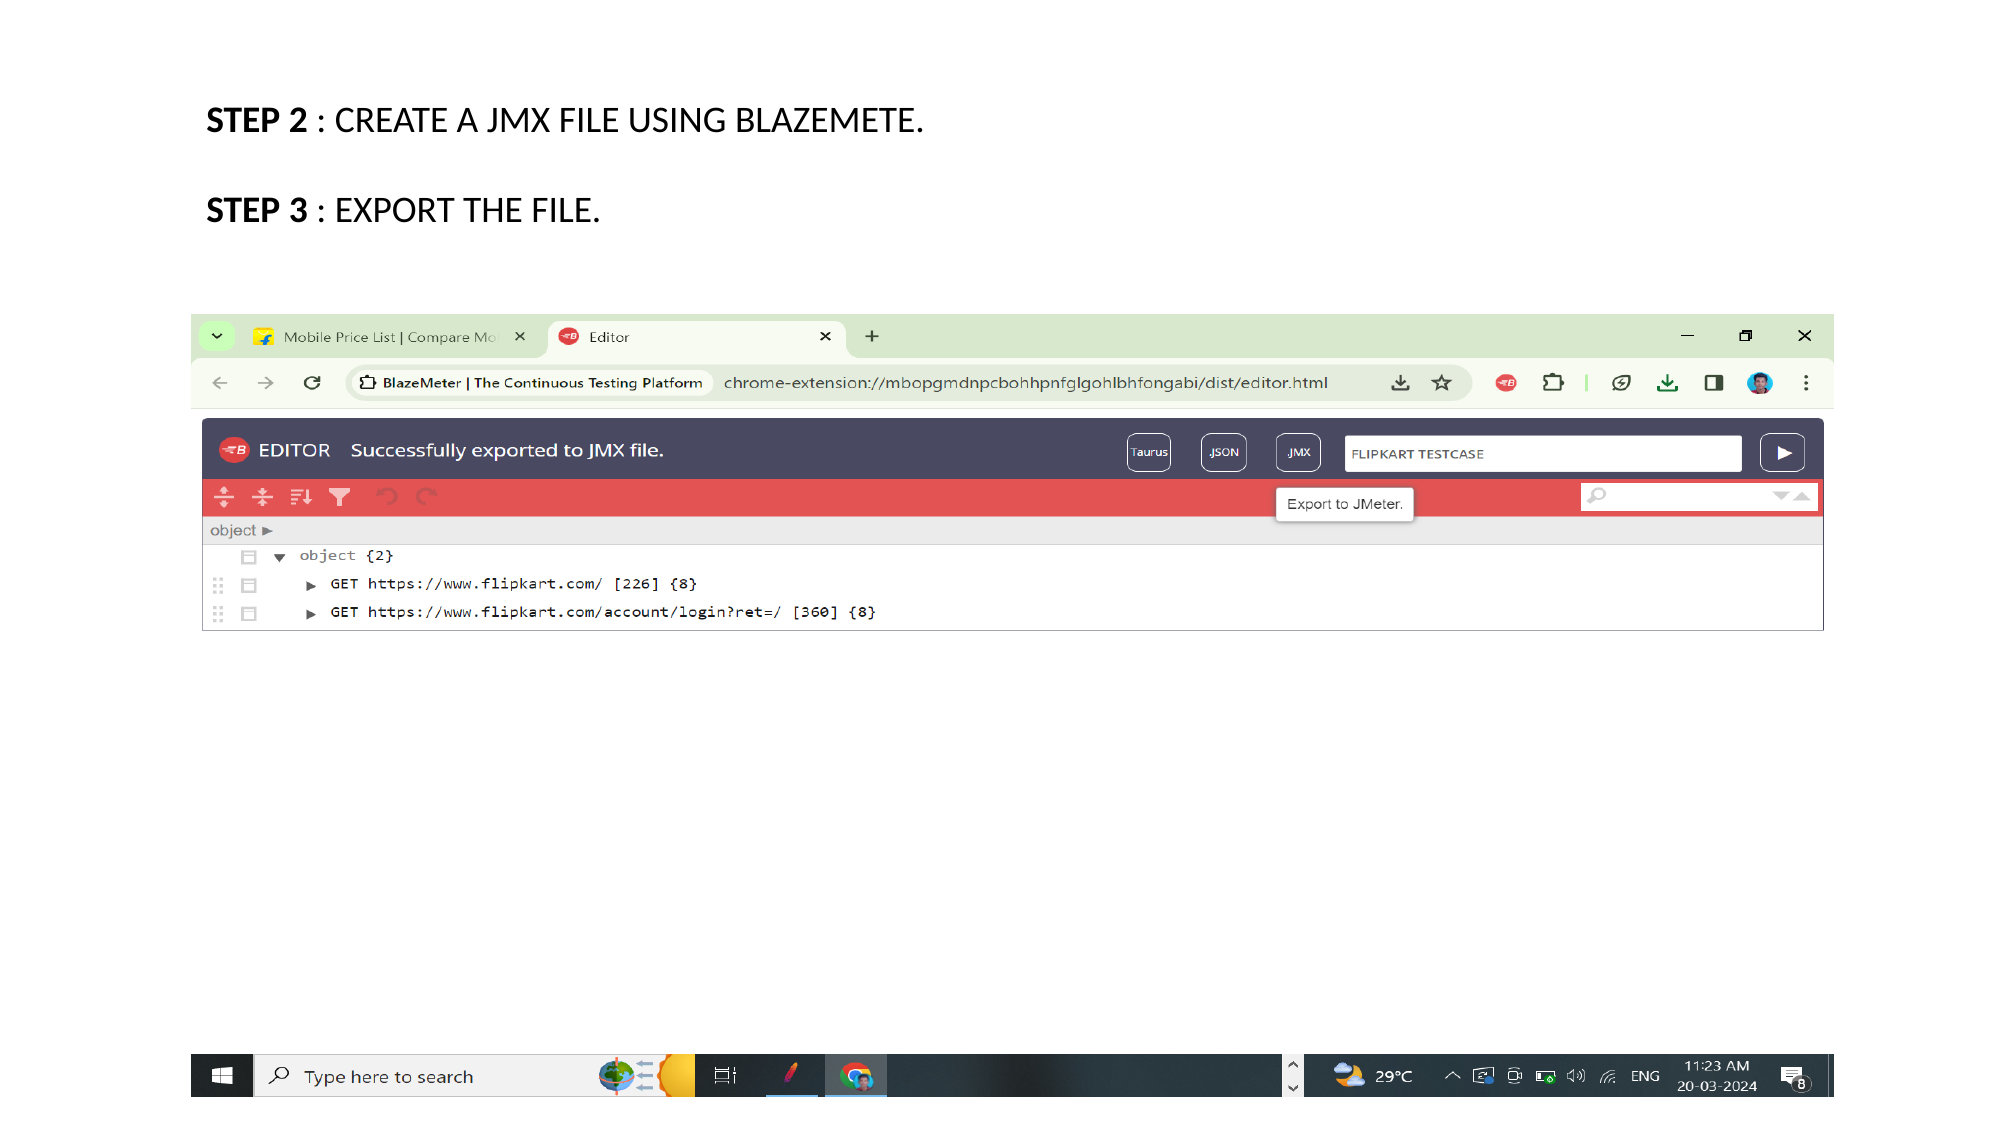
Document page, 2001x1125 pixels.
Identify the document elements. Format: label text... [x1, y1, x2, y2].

text_box STEP 2 : CREATE A JMX FILE USING BLAZEMETE. STEP 3 : EXPORT THE FILE. [191, 87, 1288, 238]
picture [191, 314, 1834, 1097]
